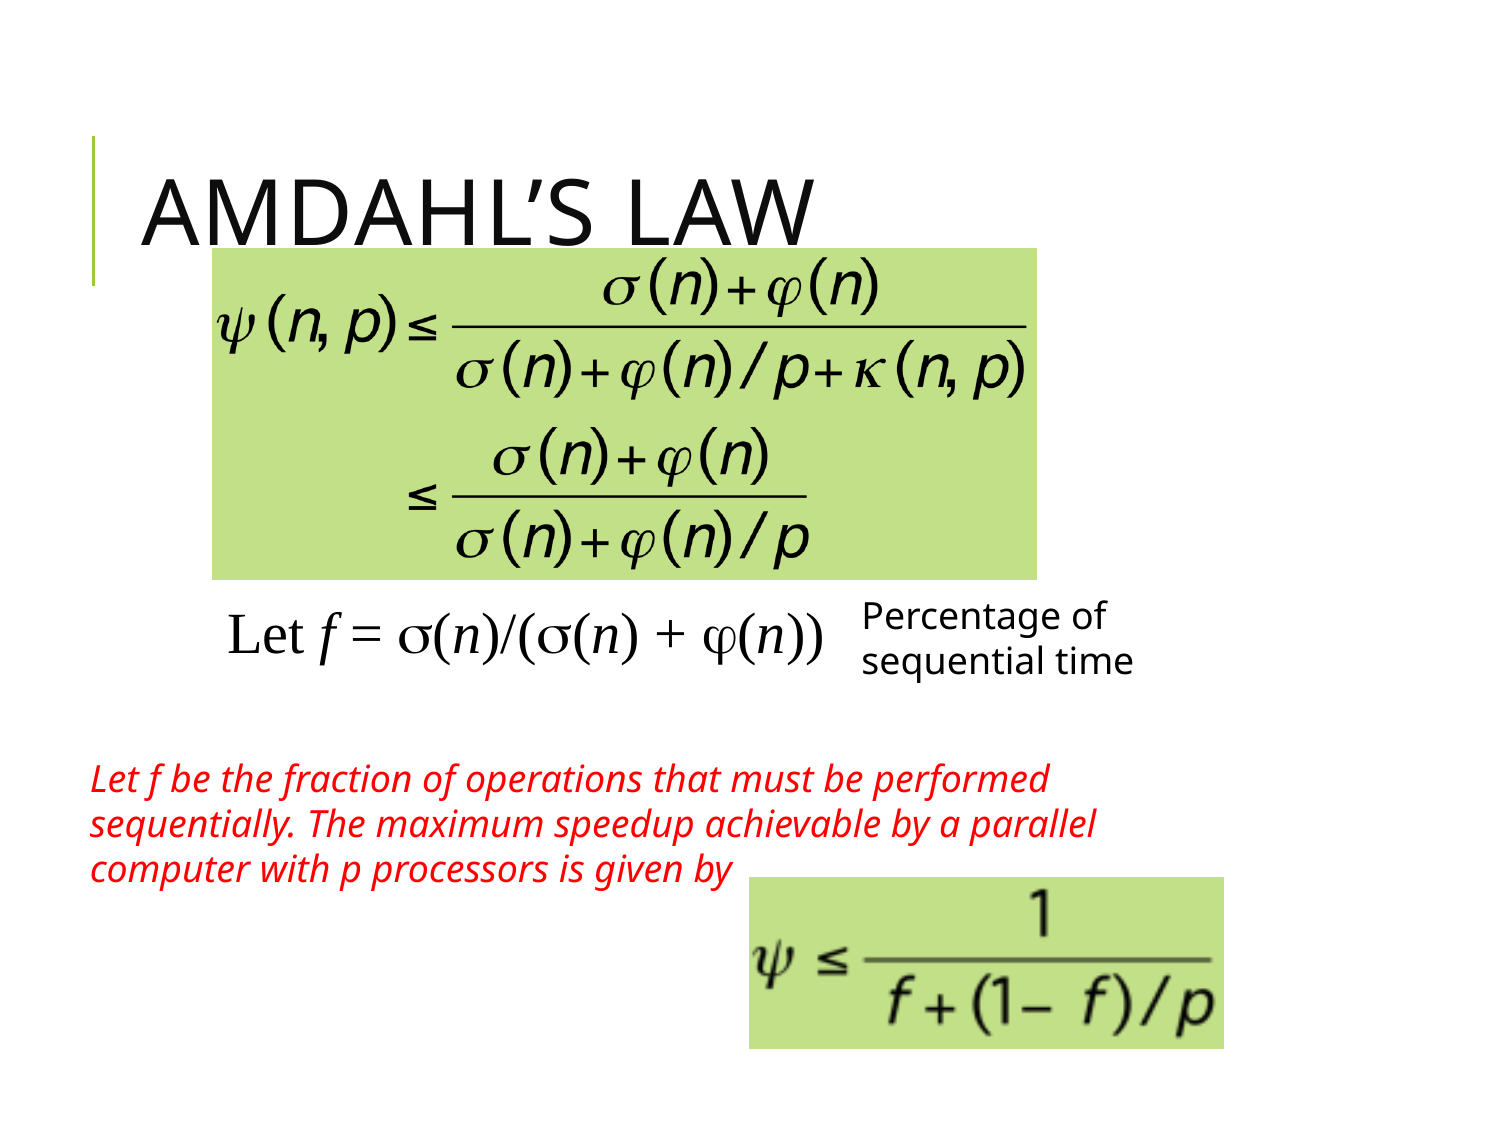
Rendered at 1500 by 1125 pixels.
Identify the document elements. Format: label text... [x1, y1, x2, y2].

text_box Percentage of sequential time [846, 584, 1229, 690]
text_box Let f be the fraction of operations that must be performed sequentially. The maximum speedup achievable by a parallel computer with p processors is given by [74, 747, 1263, 898]
text_box Let f = (n)/((n) + (n)) [212, 588, 840, 673]
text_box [212, 248, 1038, 581]
title Amdahl’s Law [126, 96, 1322, 342]
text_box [748, 876, 1224, 1050]
